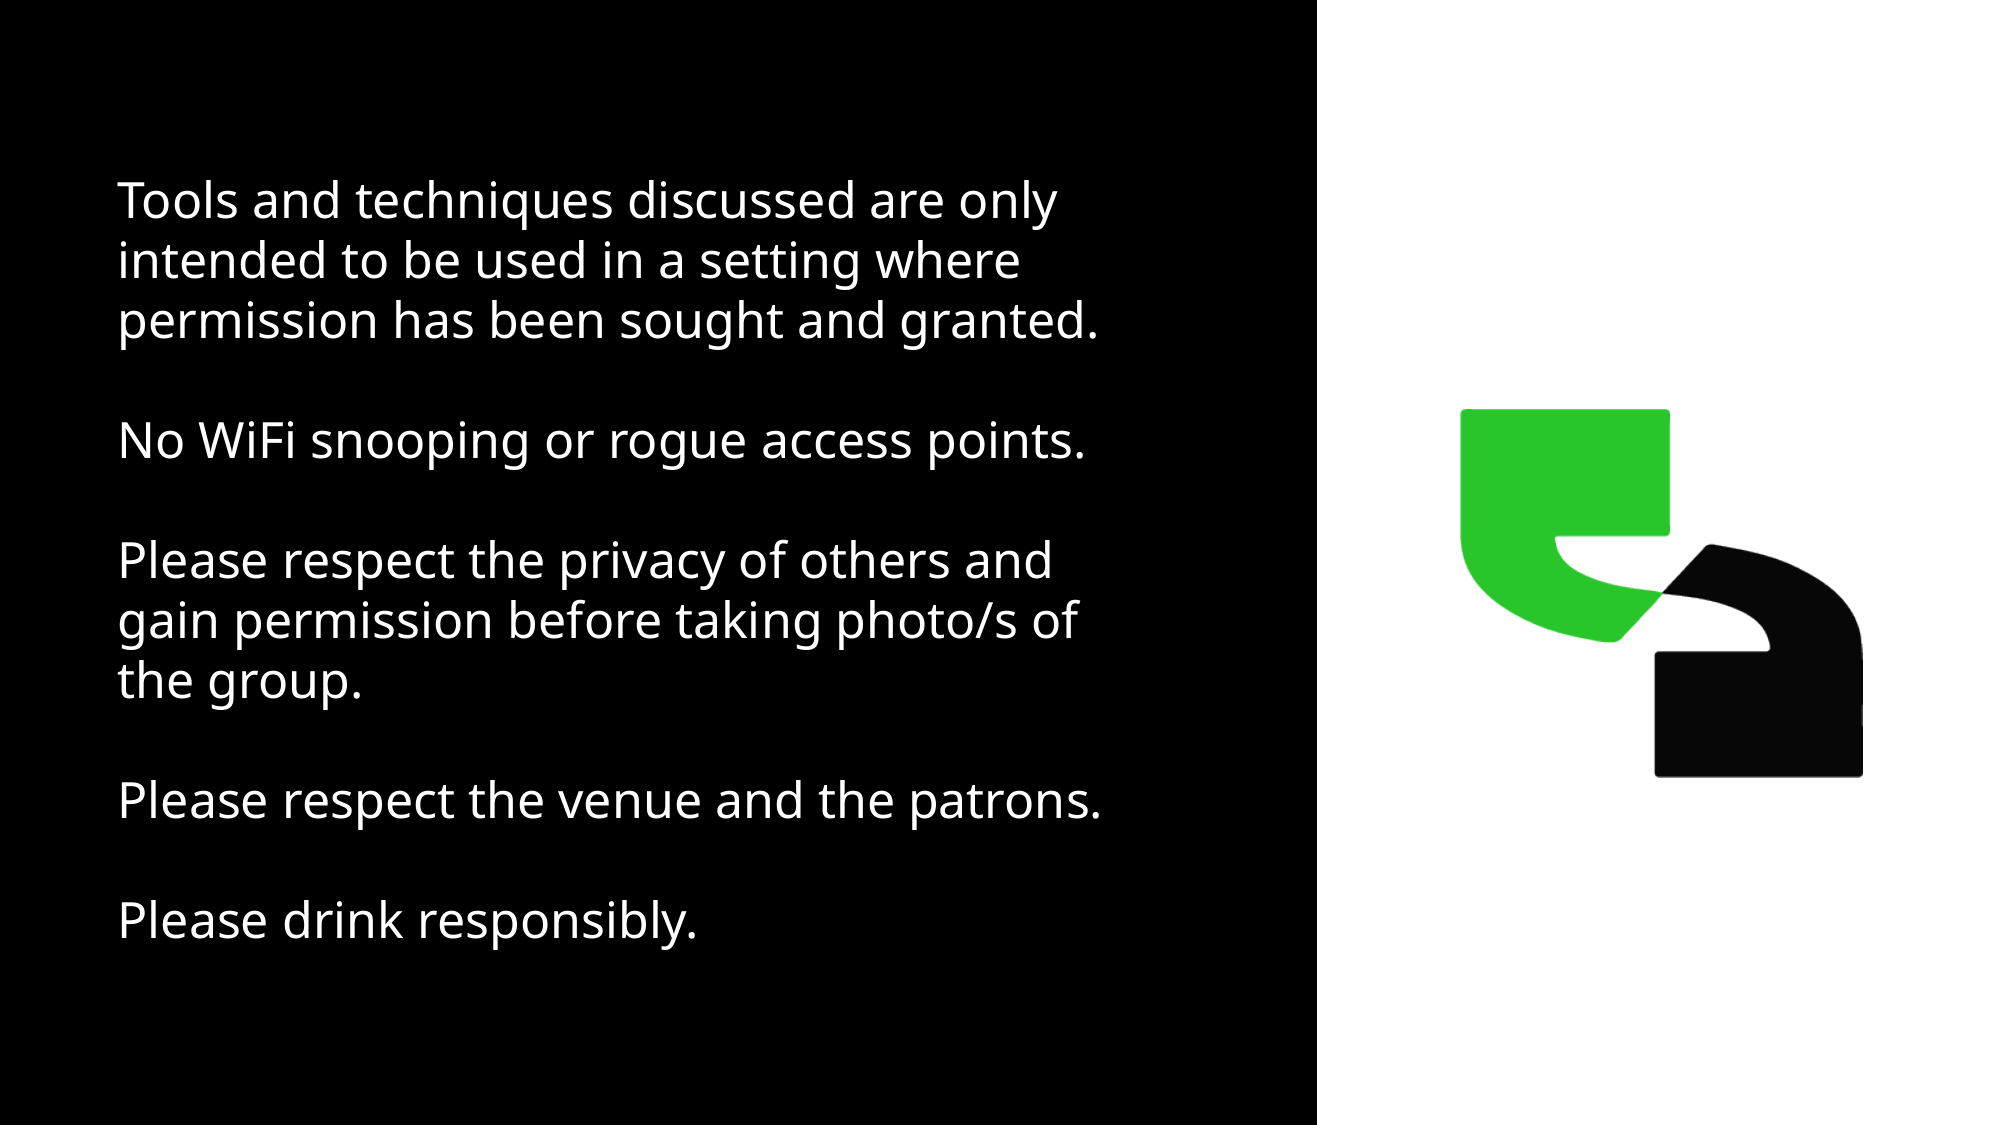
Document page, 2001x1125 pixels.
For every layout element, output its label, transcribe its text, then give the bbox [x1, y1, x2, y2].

text_box Tools and techniques discussed are only intended to be used in a setting where permission has been sought and granted. No WiFi snooping or rogue access points. Please respect the privacy of others and gain permission before taking photo/s of the group. Please respect the venue and the patrons. Please drink responsibly. [102, 161, 1120, 956]
text_box [0, 0, 1317, 1125]
picture [1460, 408, 1863, 778]
